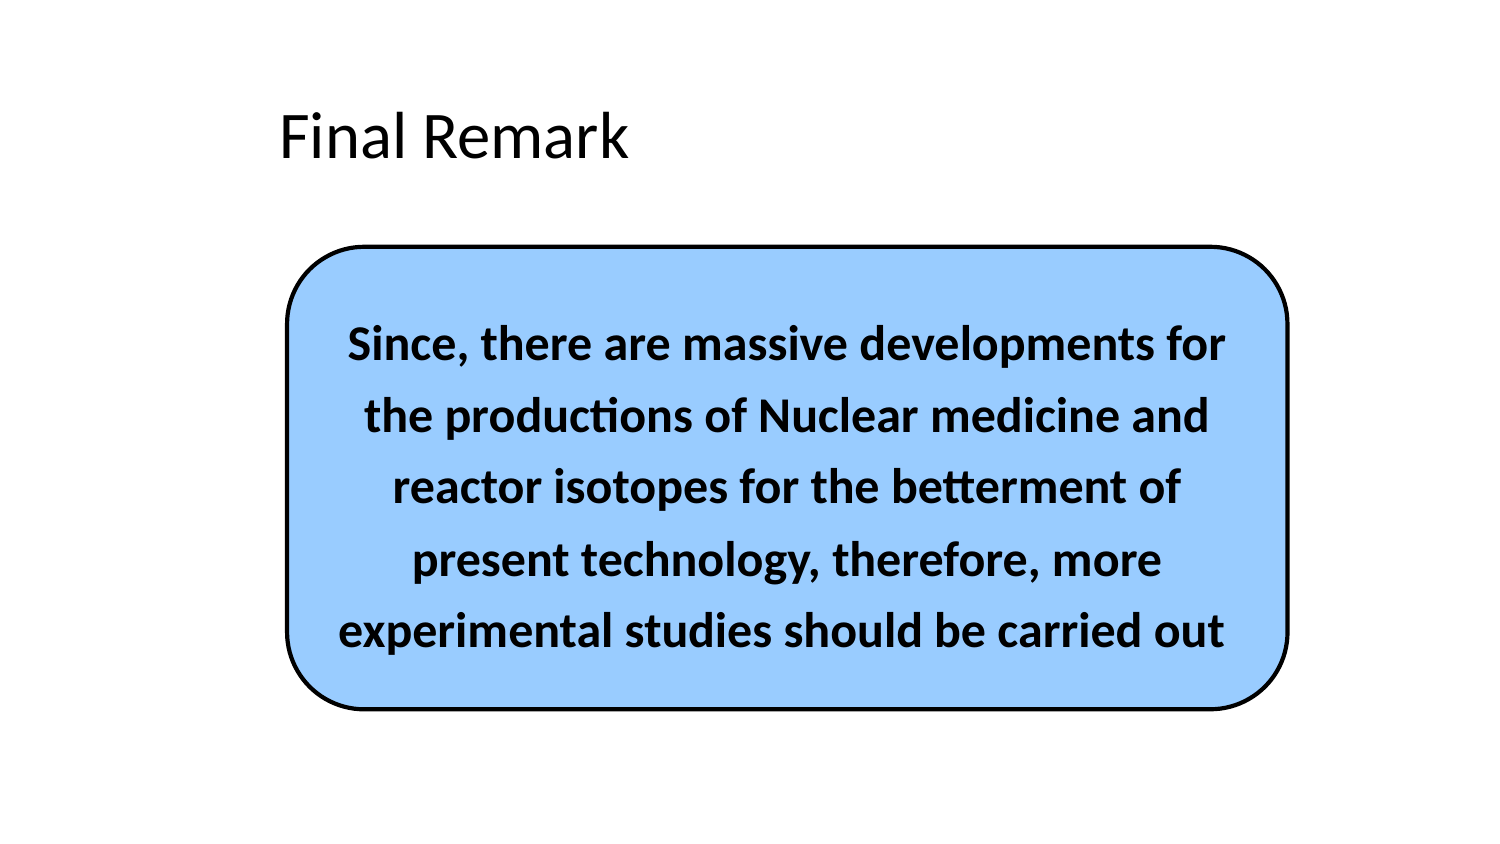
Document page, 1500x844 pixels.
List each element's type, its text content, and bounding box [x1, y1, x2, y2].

text_box Final Remark [264, 84, 645, 179]
text_box Since, there are massive developments for the productions of Nuclear medicine and reactor isotopes for the betterment of present technology, therefore, more experimental studies should be carried out [284, 244, 1290, 712]
